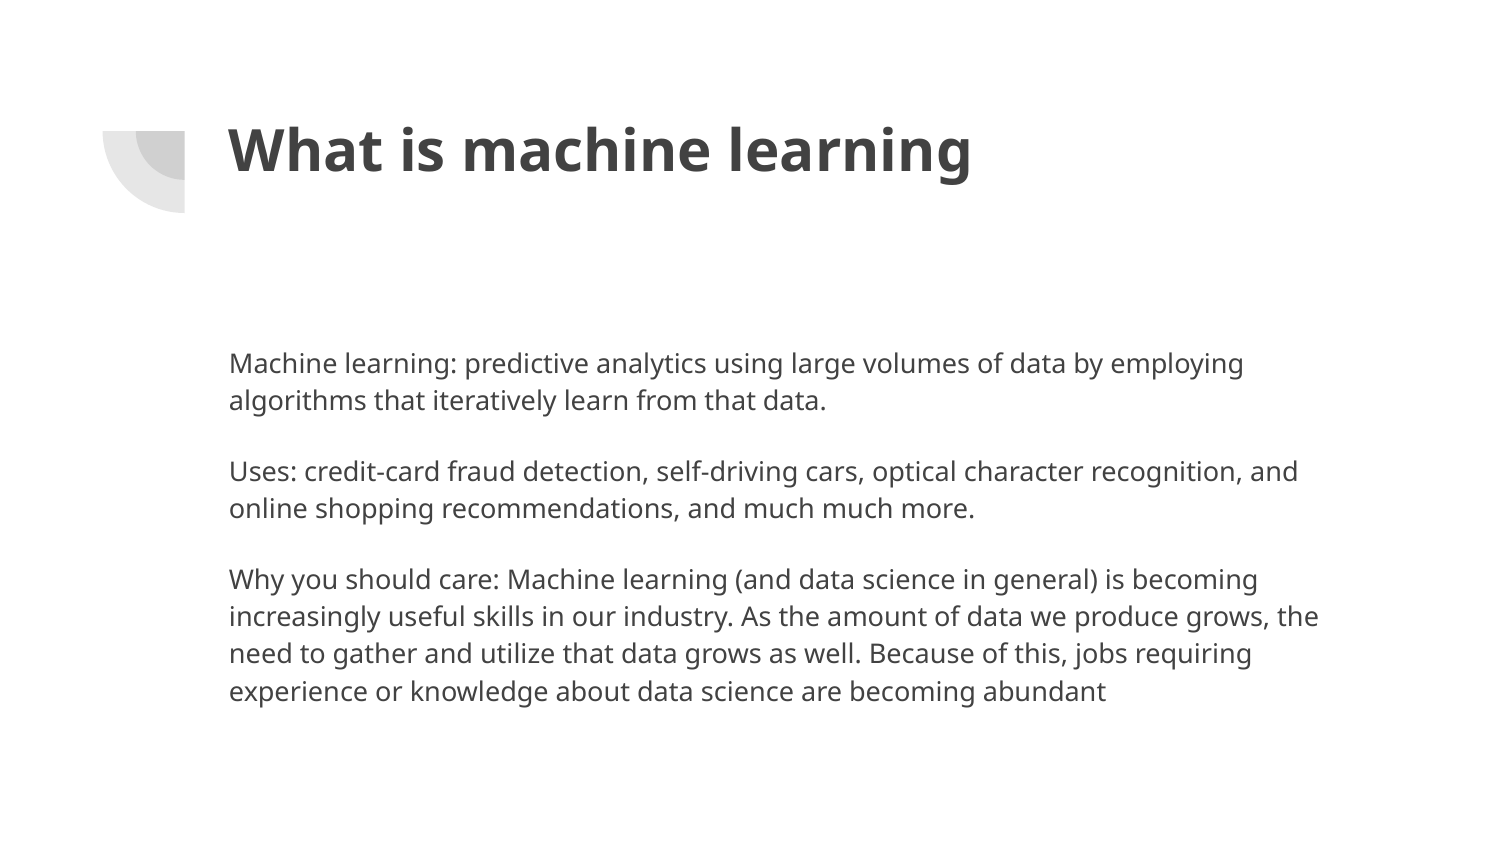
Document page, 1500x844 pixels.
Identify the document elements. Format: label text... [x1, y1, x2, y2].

list Machine learning: predictive analytics using large volumes of data by employing algorithms that iteratively learn from that data. Uses: credit-card fraud detection, self-driving cars, optical character recognition, and online shopping recommendations, and much much more. Why you should care: Machine learning (and data science in general) is becoming increasingly useful skills in our industry. As the amount of data we produce grows, the need to gather and utilize that data grows as well. Because of this, jobs requiring experience or knowledge about data science are becoming abundant [213, 326, 1368, 744]
title What is machine learning [213, 98, 1368, 263]
